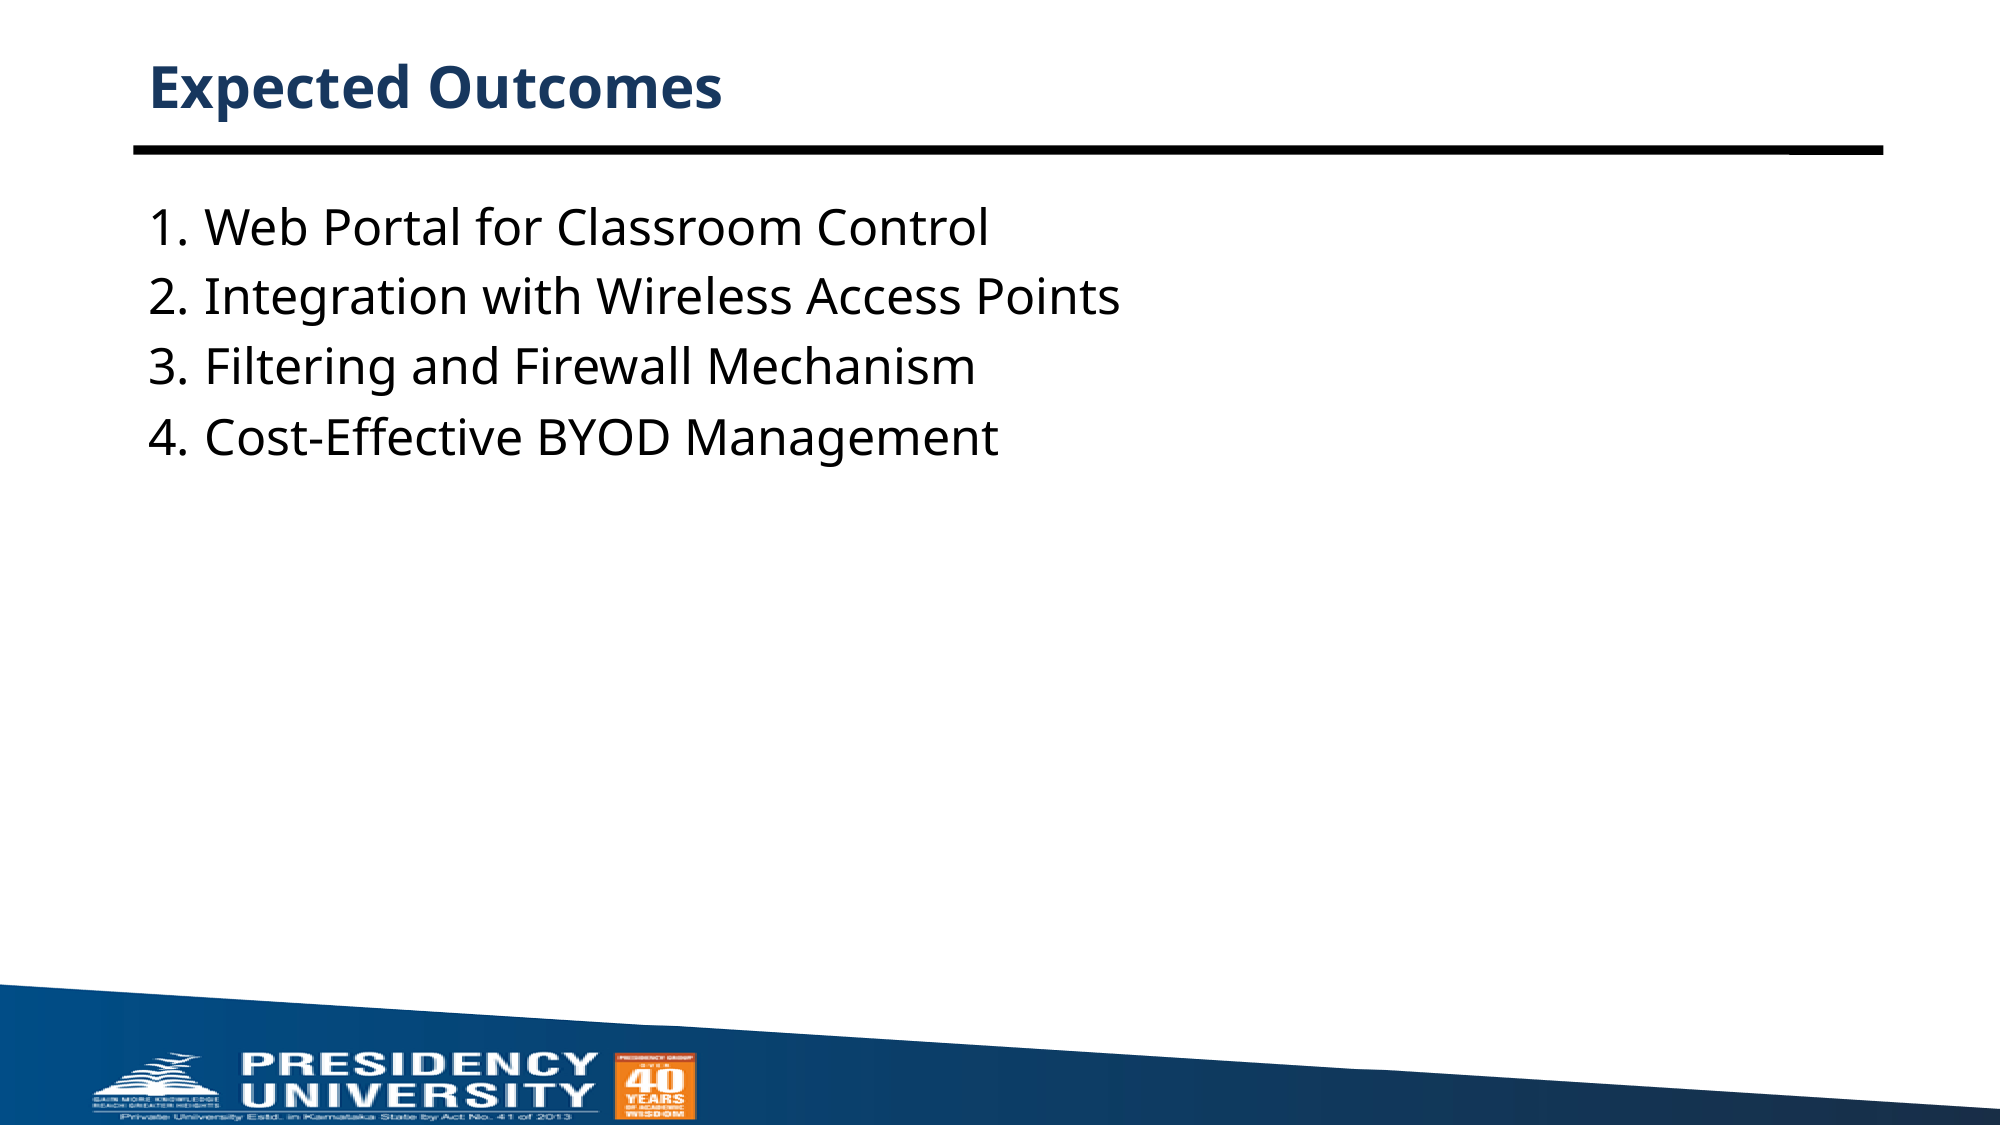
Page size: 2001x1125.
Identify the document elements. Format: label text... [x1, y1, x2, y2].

title Expected Outcomes [133, 45, 1884, 125]
list Web Portal for Classroom Control Integration with Wireless Access Points Filtering and Firewall Mechanism Cost-Effective BYOD Management [133, 187, 1884, 1000]
picture [0, 982, 2000, 1125]
